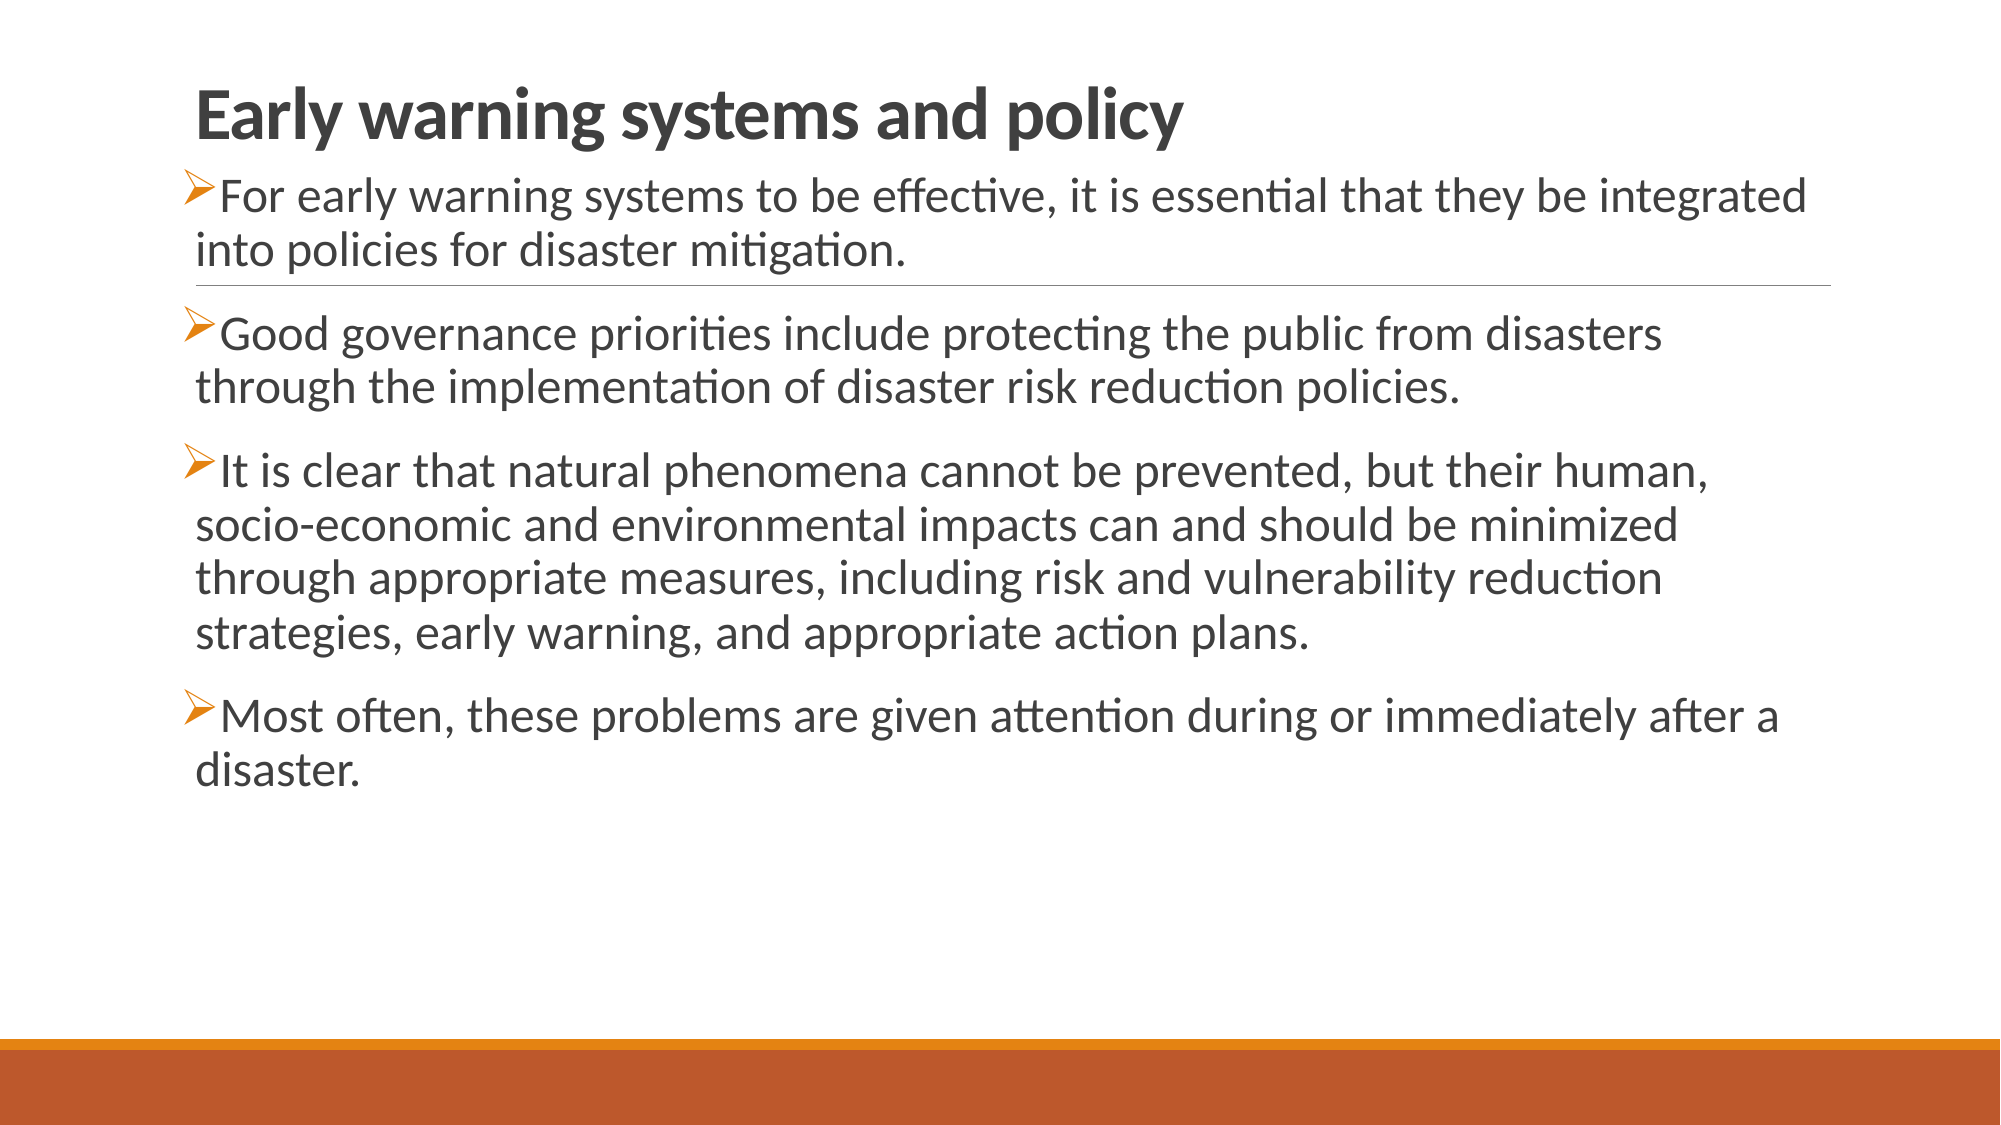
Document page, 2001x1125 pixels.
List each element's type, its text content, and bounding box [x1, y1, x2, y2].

list For early warning systems to be effective, it is essential that they be integrated into policies for disaster mitigation. Good governance priorities include protecting the public from disasters through the implementation of disaster risk reduction policies. It is clear that natural phenomena cannot be prevented, but their human, socio-economic and environmental impacts can and should be minimized through appropriate measures, including risk and vulnerability reduction strategies, early warning, and appropriate action plans. Most often, these problems are given attention during or immediately after a disaster. [180, 162, 1830, 963]
title Early warning systems and policy [180, 47, 1830, 162]
